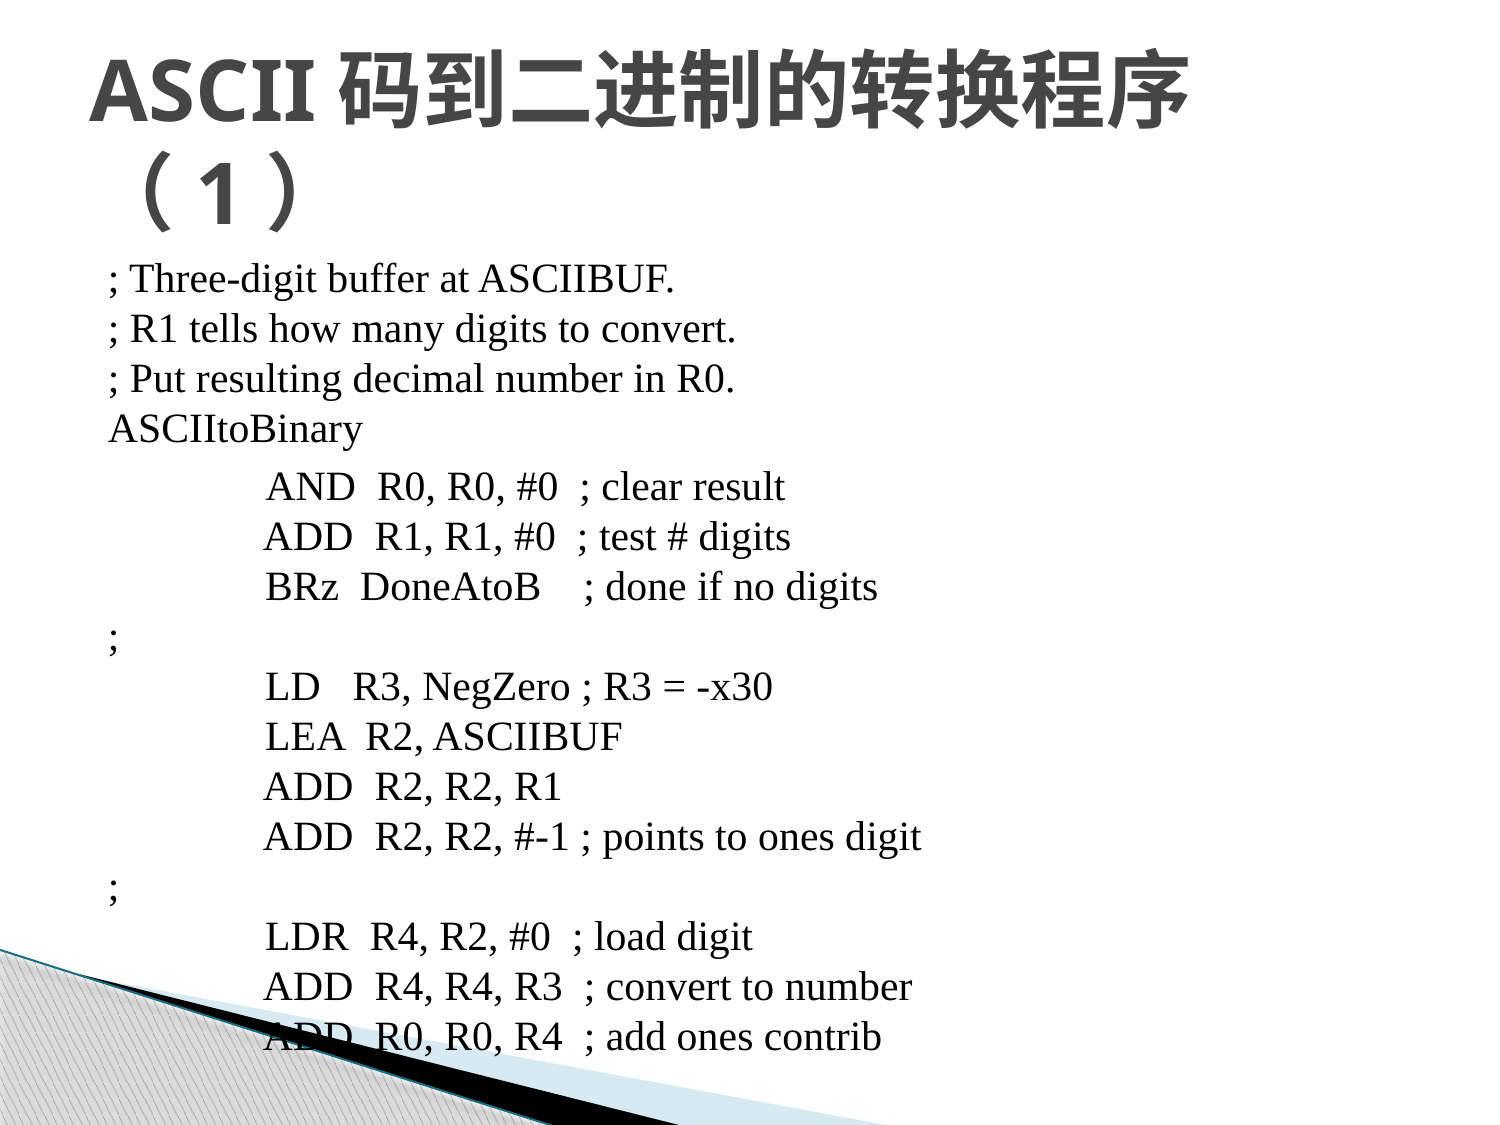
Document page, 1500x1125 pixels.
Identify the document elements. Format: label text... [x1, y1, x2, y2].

list ; Three-digit buffer at ASCIIBUF. ; R1 tells how many digits to convert. ; Put resulting decimal number in R0. ASCIItoBinary AND R0, R0, #0 ; clear result ADD R1, R1, #0 ; test # digits BRz DoneAtoB ; done if no digits ; LD R3, NegZero ; R3 = -x30 LEA R2, ASCIIBUF ADD R2, R2, R1 ADD R2, R2, #-1 ; points to ones digit ; LDR R4, R2, #0 ; load digit ADD R4, R4, R3 ; convert to number ADD R0, R0, R4 ; add ones contrib [75, 242, 1425, 986]
title ASCII码到二进制的转换程序（1） [75, 45, 1425, 233]
